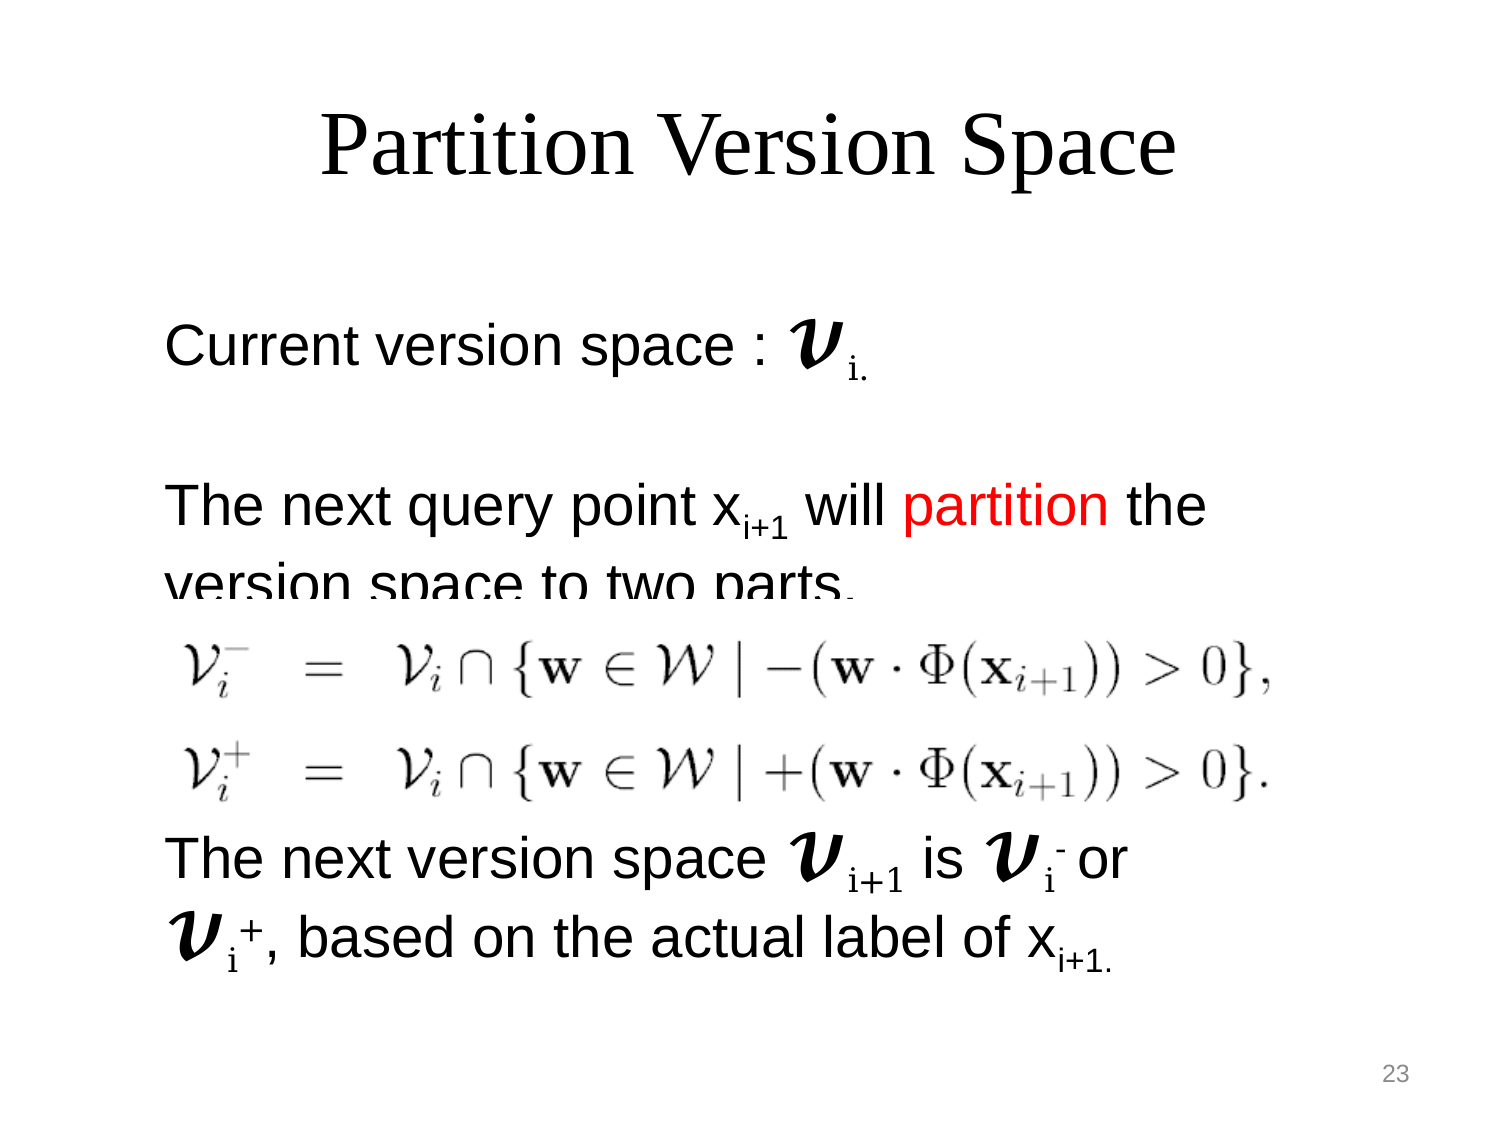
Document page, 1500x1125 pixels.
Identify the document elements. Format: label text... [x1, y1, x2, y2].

slide_number 23 [1074, 1042, 1425, 1103]
title Partition Version Space [112, 62, 1388, 213]
text_box The next version space 𝓥i+1 is 𝓥i- or 𝓥i+, based on the actual label of xi+1. [149, 864, 1263, 987]
picture [112, 599, 1285, 855]
text_box Current version space : 𝓥i. The next query point xi+1 will partition the version space to two parts. [149, 299, 1263, 598]
